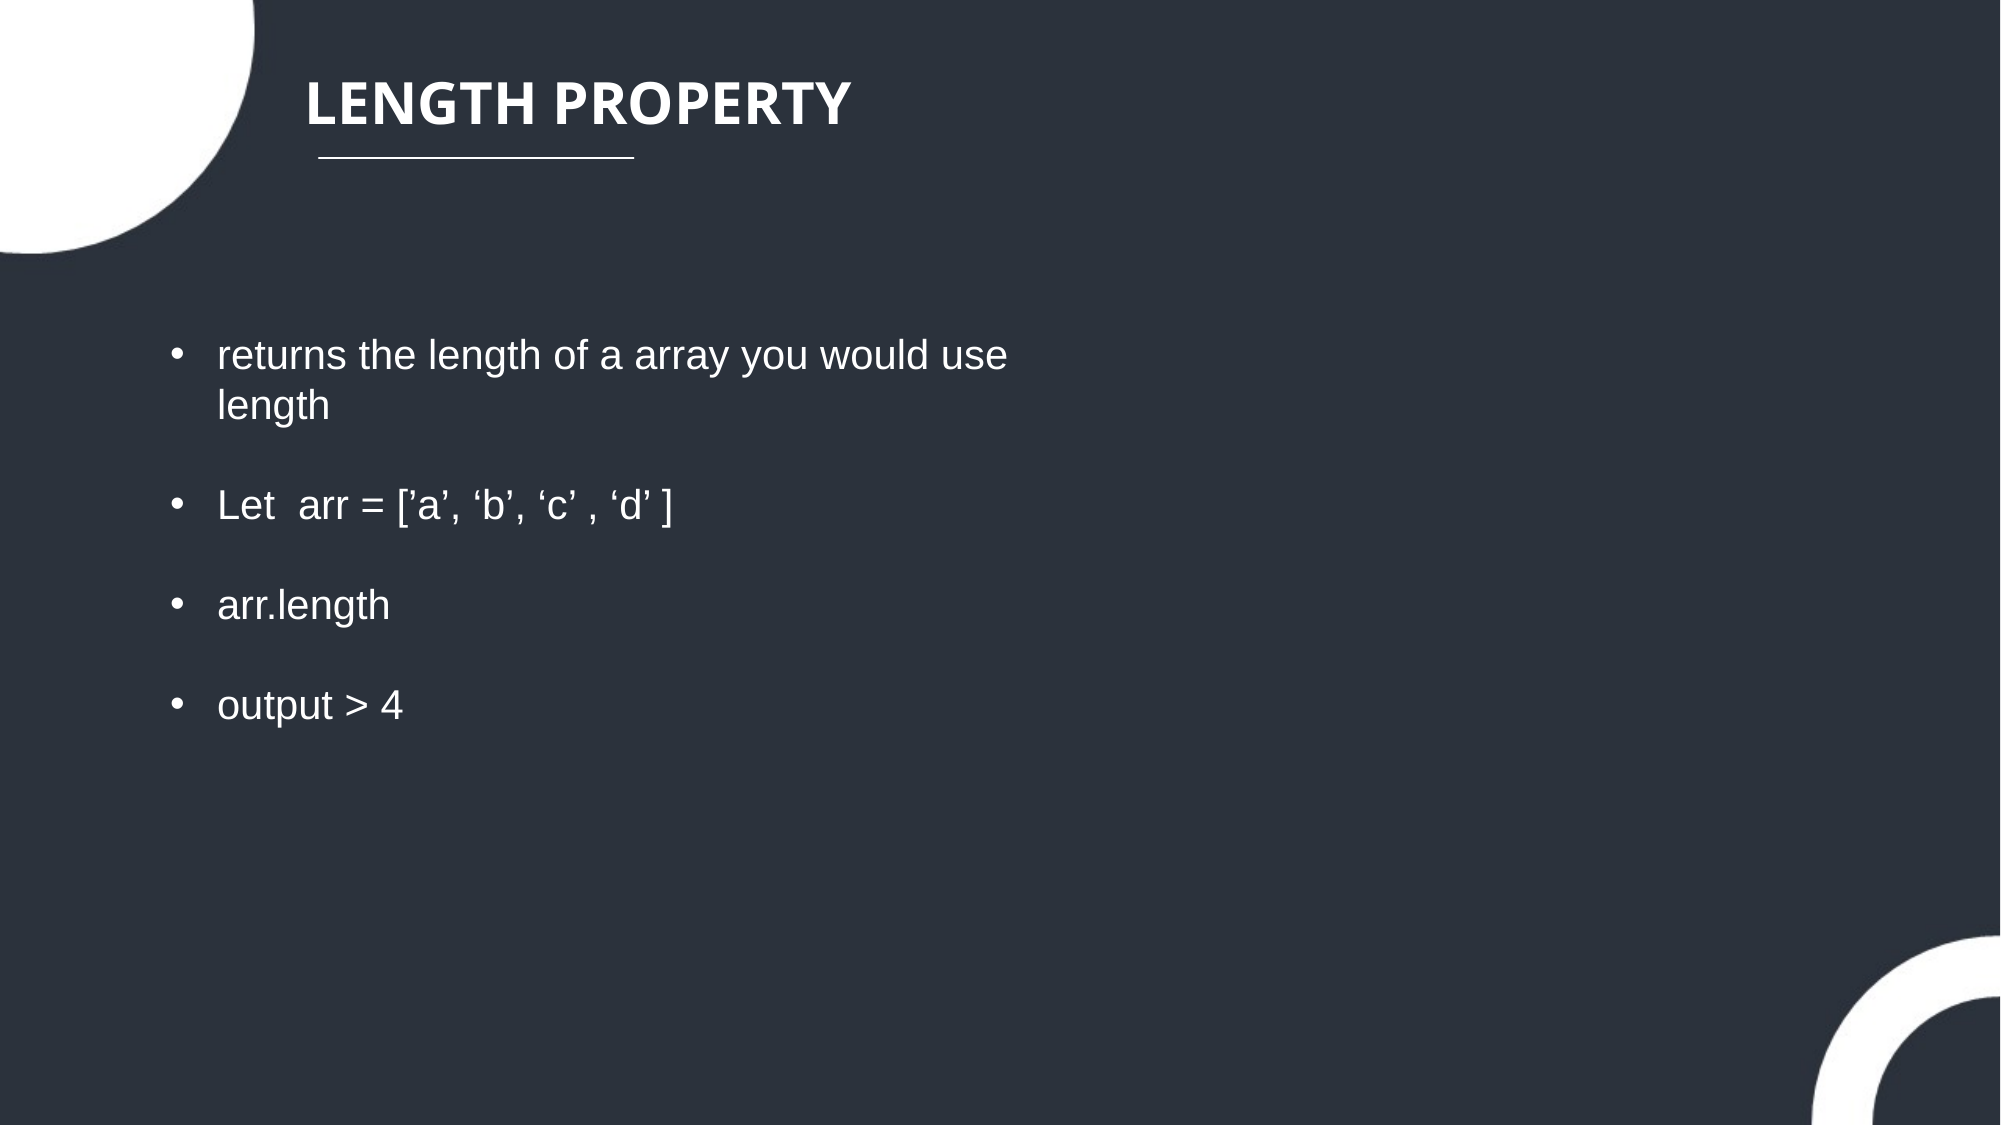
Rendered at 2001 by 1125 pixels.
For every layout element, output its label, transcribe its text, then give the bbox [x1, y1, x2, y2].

text_box LENGTH PROPERTY [289, 59, 1987, 144]
picture [0, 0, 2001, 1125]
text_box returns the length of a array you would use length Let arr = [’a’, ‘b’, ‘c’ , ‘d’ ] arr.length output > 4 [155, 320, 1091, 736]
